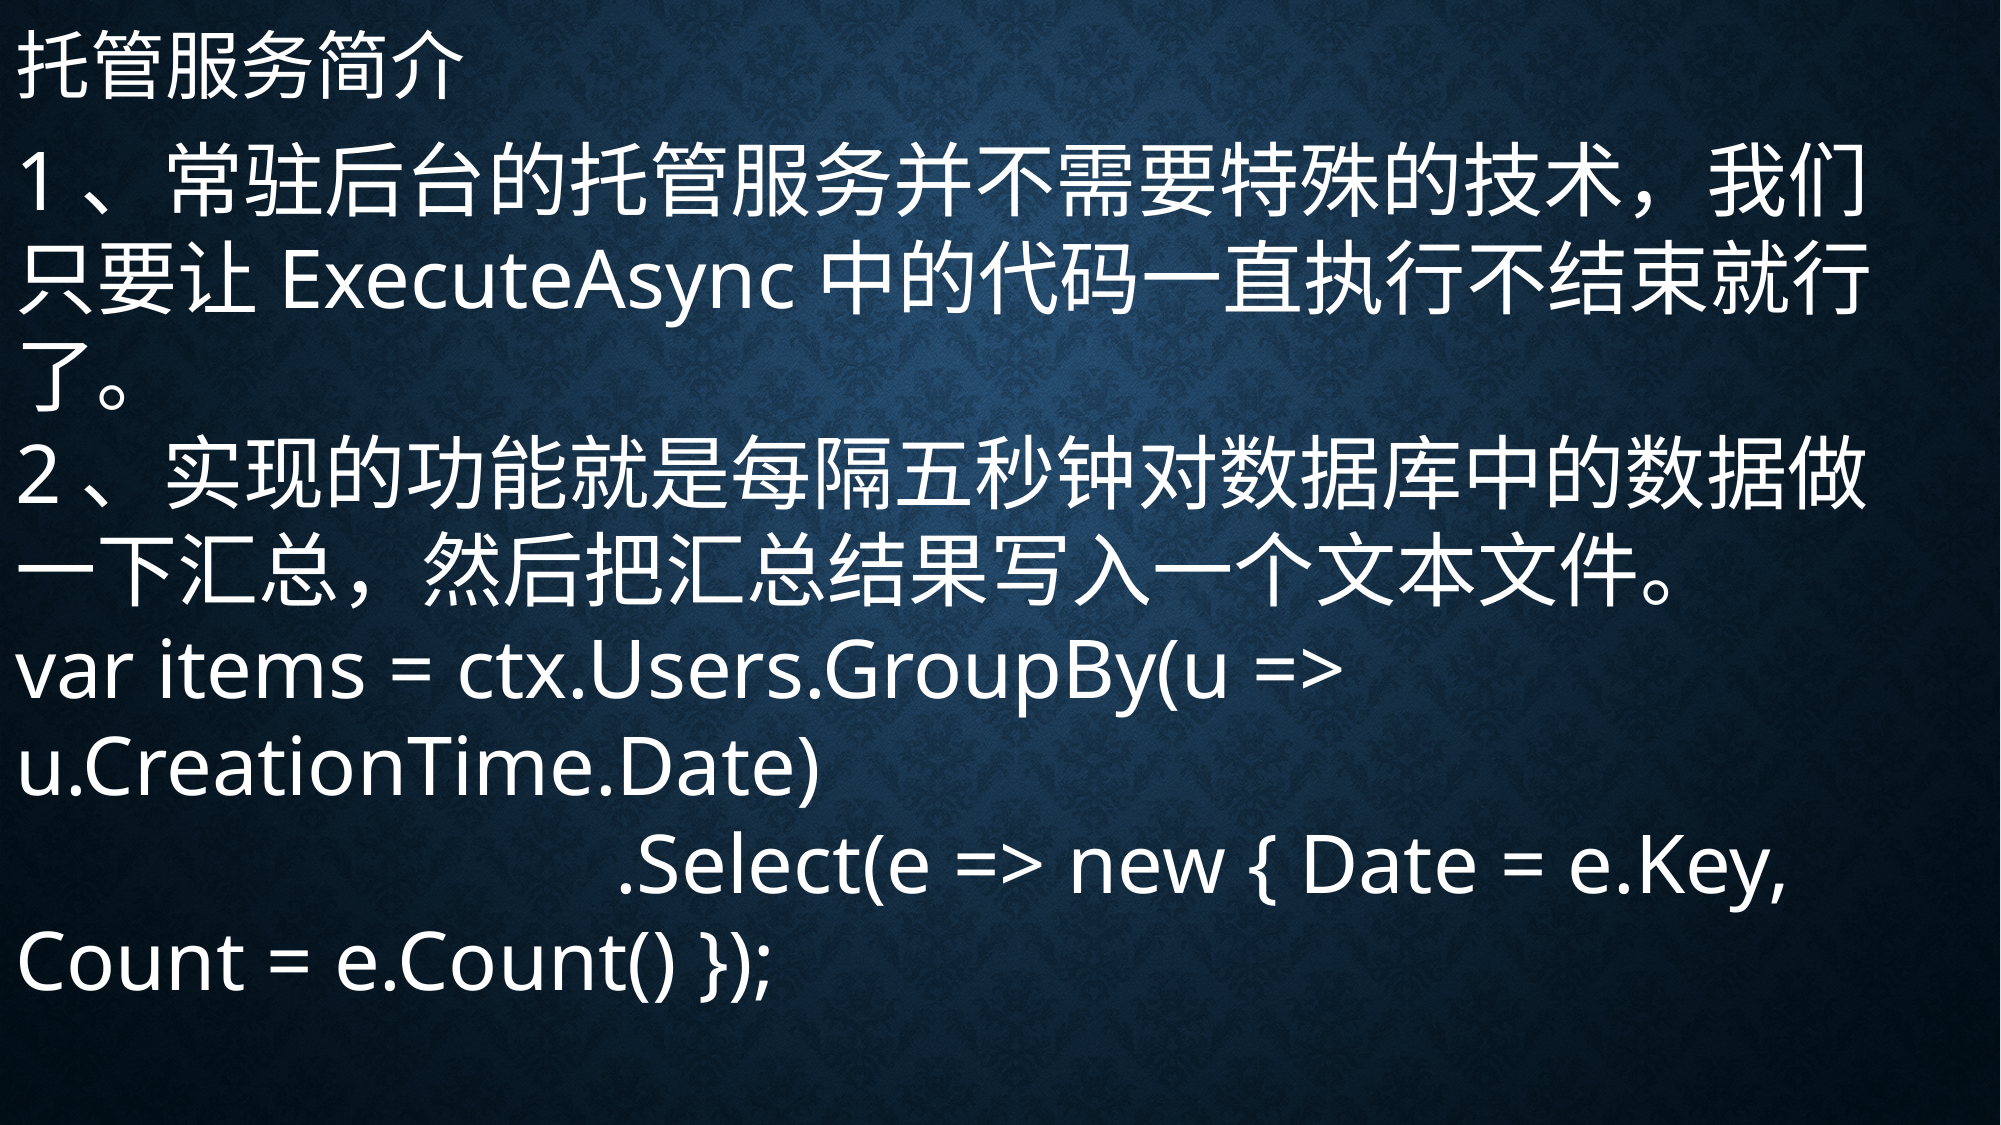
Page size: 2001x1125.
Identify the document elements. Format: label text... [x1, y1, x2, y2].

text_box 1、常驻后台的托管服务并不需要特殊的技术，我们只要让ExecuteAsync中的代码一直执行不结束就行了。 2、实现的功能就是每隔五秒钟对数据库中的数据做一下汇总，然后把汇总结果写入一个文本文件。 var items = ctx.Users.GroupBy(u => u.CreationTime.Date) .Select(e => new { Date = e.Key, Count = e.Count() }); [0, 121, 1959, 1115]
list 托管服务简介 [0, 10, 1959, 121]
